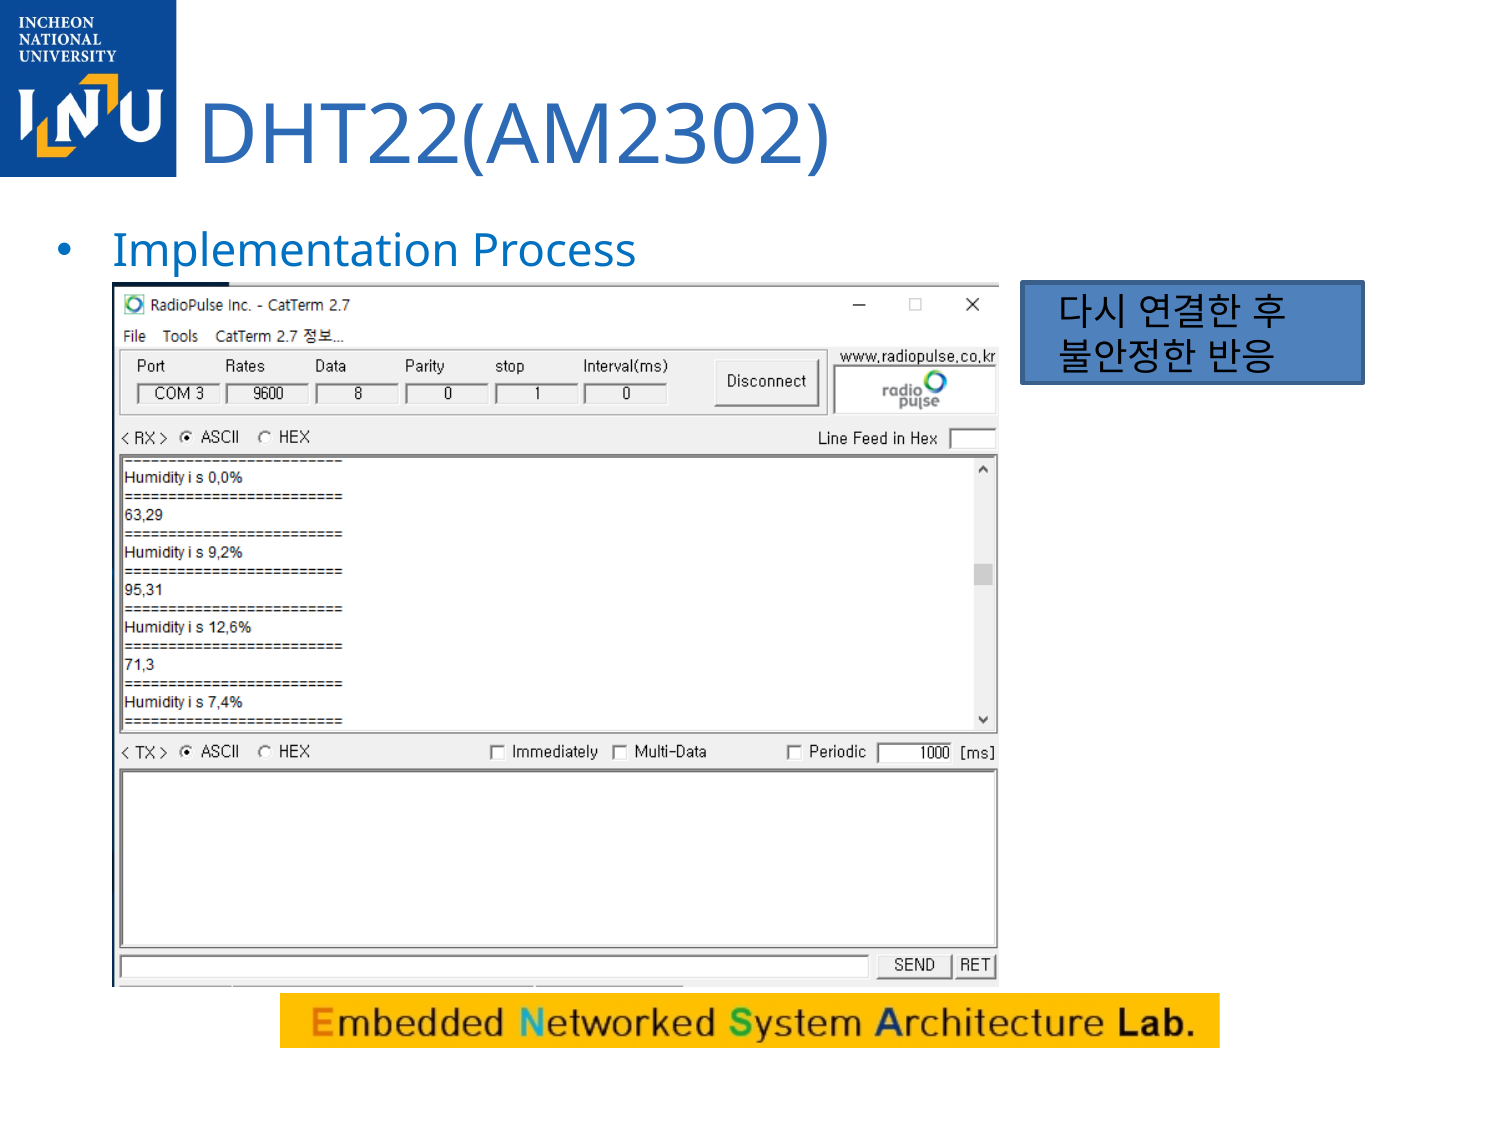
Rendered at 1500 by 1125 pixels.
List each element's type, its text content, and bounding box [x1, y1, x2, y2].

picture [112, 282, 999, 987]
text_box [1331, 280, 1365, 385]
picture [0, 0, 177, 177]
picture [280, 993, 1220, 1048]
text_box DHT22(AM2302) [182, 66, 1128, 194]
text_box Implementation Process [41, 213, 1164, 303]
text_box 다시 연결한 후 불안정한 반응 [1044, 280, 1331, 386]
text_box [1020, 280, 1044, 385]
